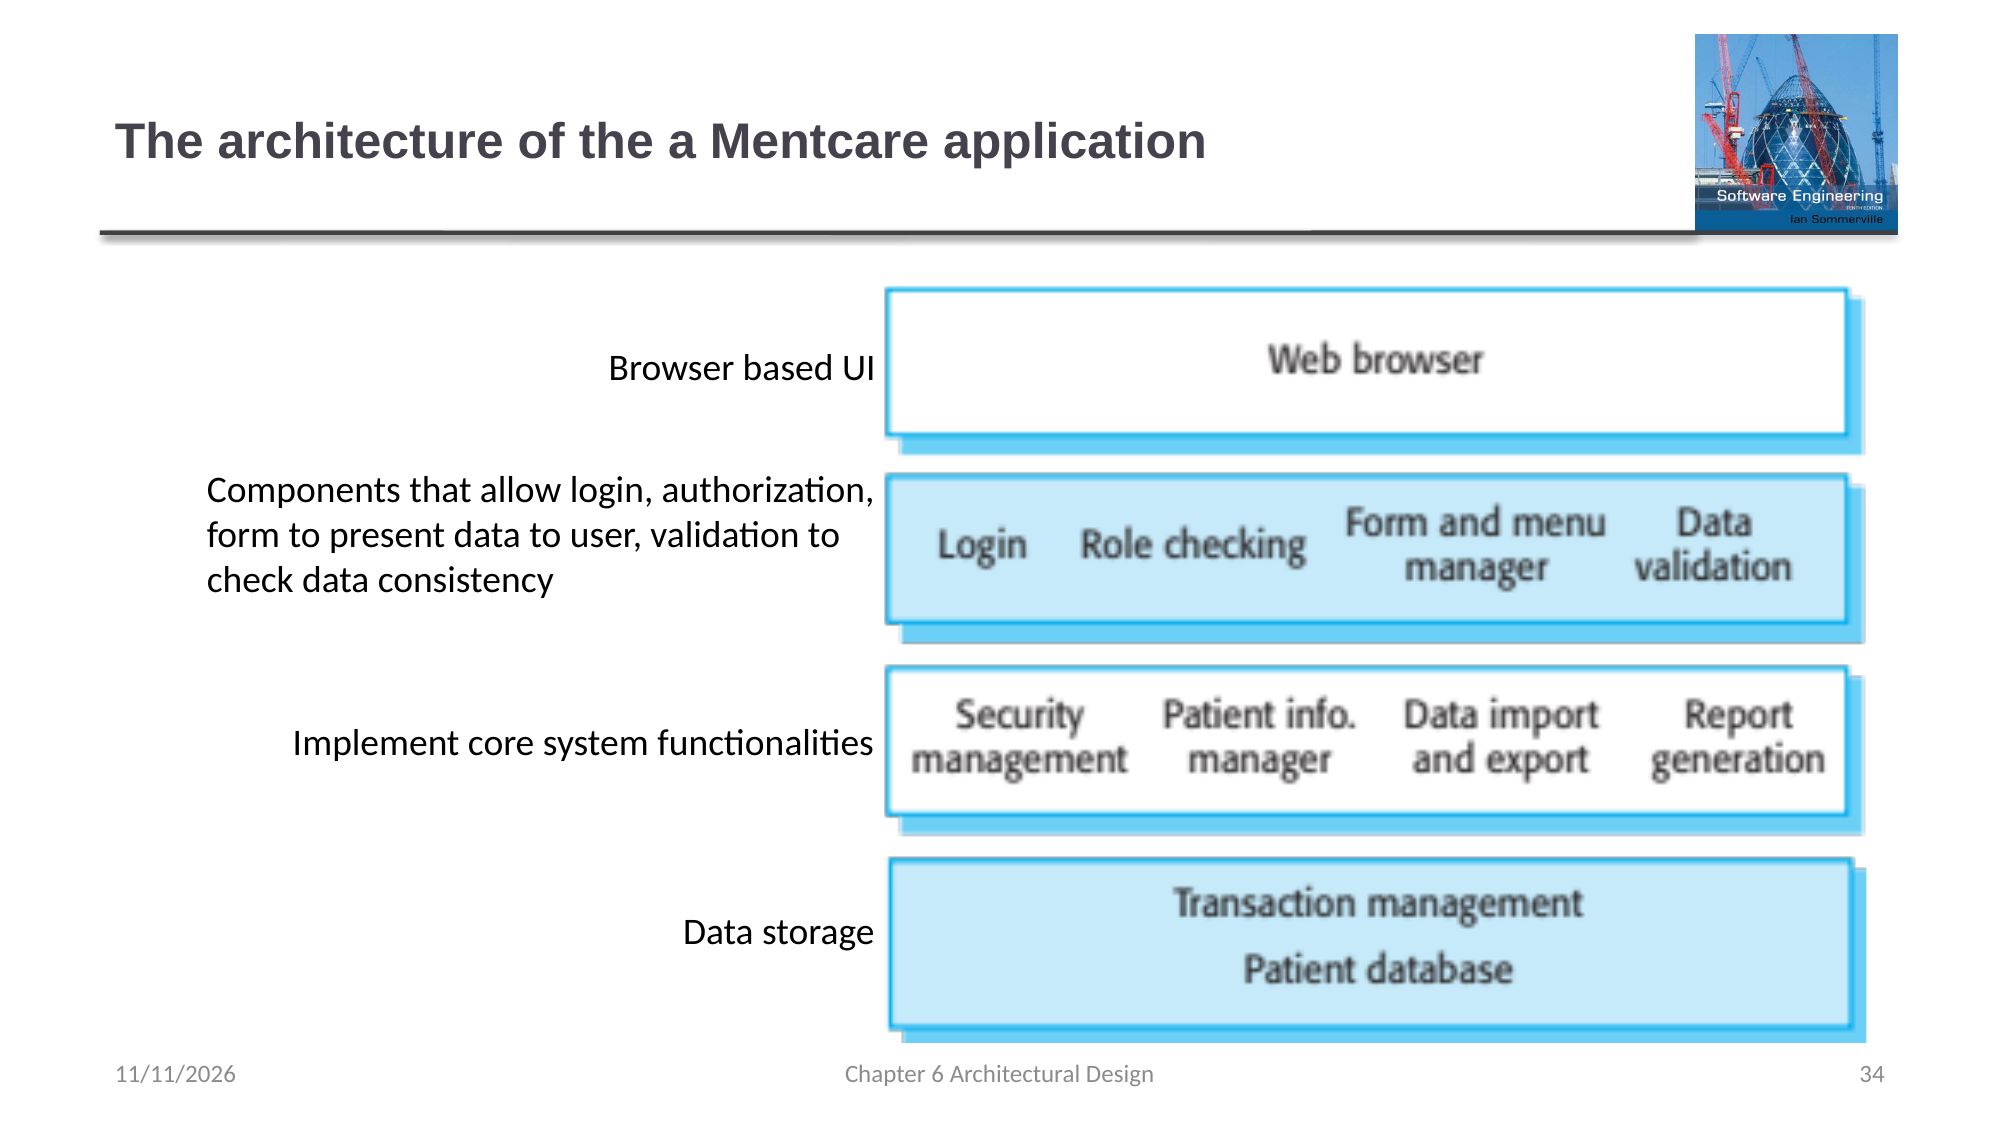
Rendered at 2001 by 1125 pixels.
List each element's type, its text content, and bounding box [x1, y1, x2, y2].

text_box Implement core system functionalities [277, 710, 731, 816]
picture [1695, 34, 1898, 230]
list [736, 286, 2000, 1044]
footer Chapter 6 Architectural Design [683, 1042, 1317, 1103]
text_box Components that allow login, authorization, form to present data to user, validation to check data consistency [192, 457, 731, 607]
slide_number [99, 1042, 567, 1103]
title The architecture of the a Mentcare application [99, 44, 1696, 233]
text_box Data storage [668, 899, 731, 960]
text_box Browser based UI [594, 335, 731, 396]
slide_number 34 [1433, 1052, 1900, 1103]
